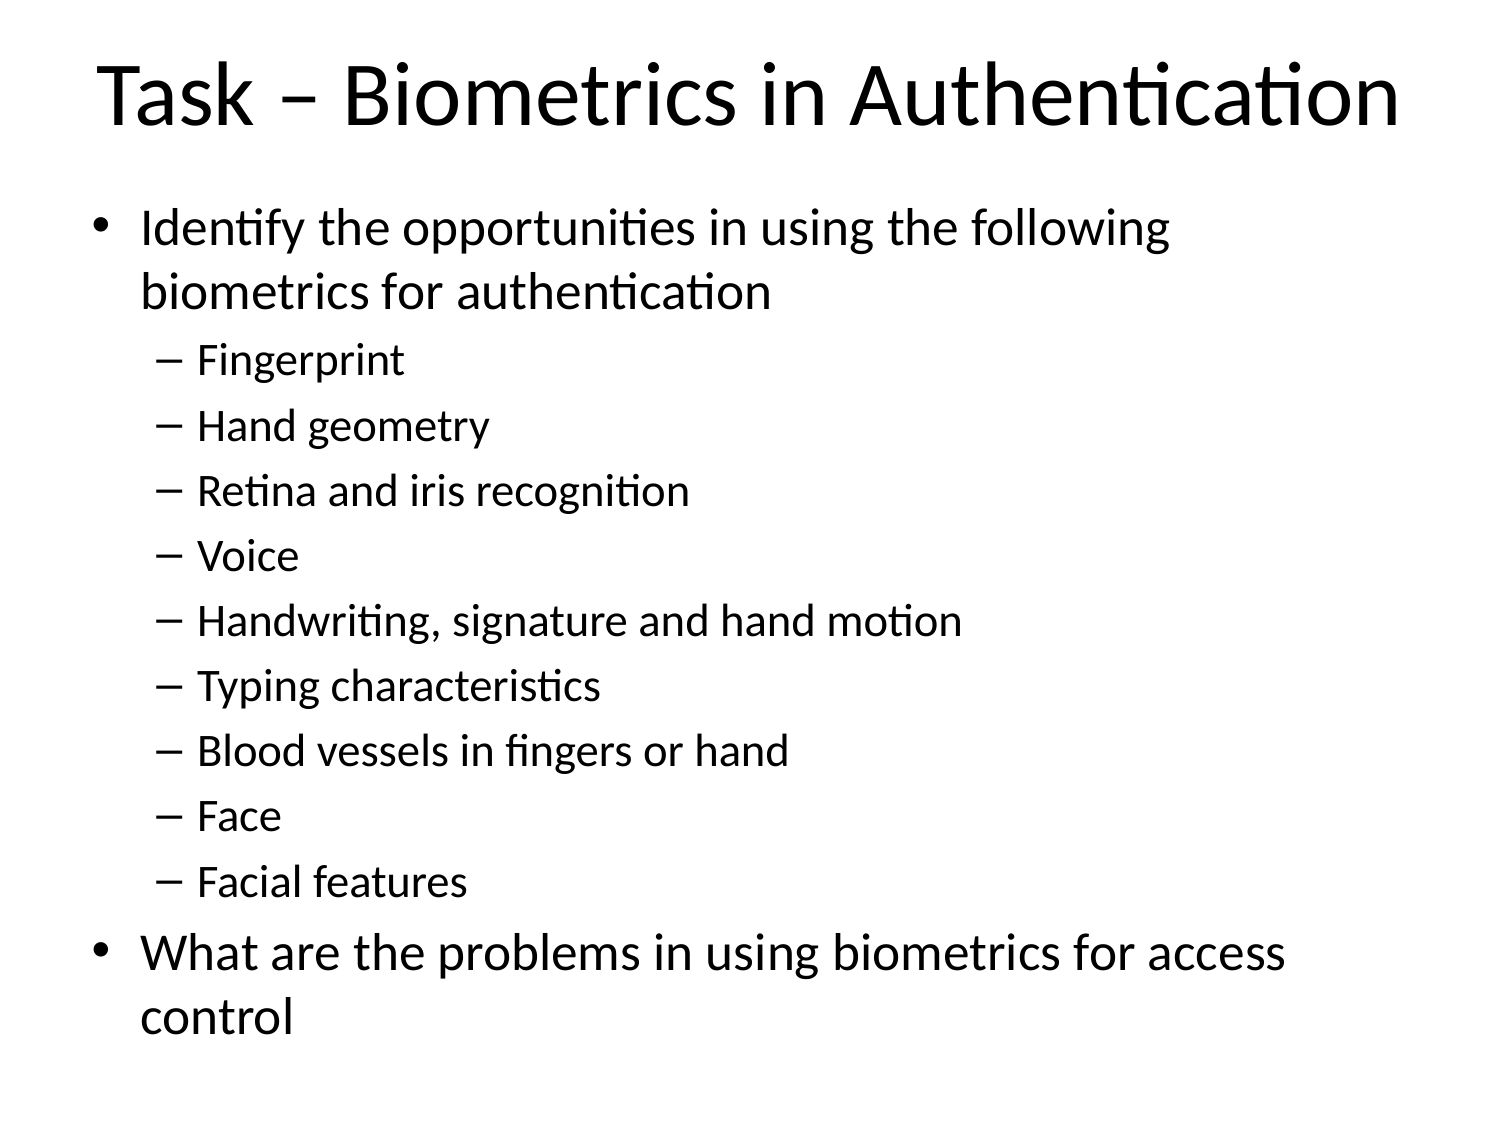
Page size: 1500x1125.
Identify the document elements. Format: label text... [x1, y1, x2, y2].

title Task – Biometrics in Authentication [75, 0, 1425, 183]
list Identify the opportunities in using the following biometrics for authentication Fingerprint Hand geometry Retina and iris recognition Voice Handwriting, signature and hand motion Typing characteristics Blood vessels in fingers or hand Face Facial features What are the problems in using biometrics for access control [76, 184, 1427, 1059]
